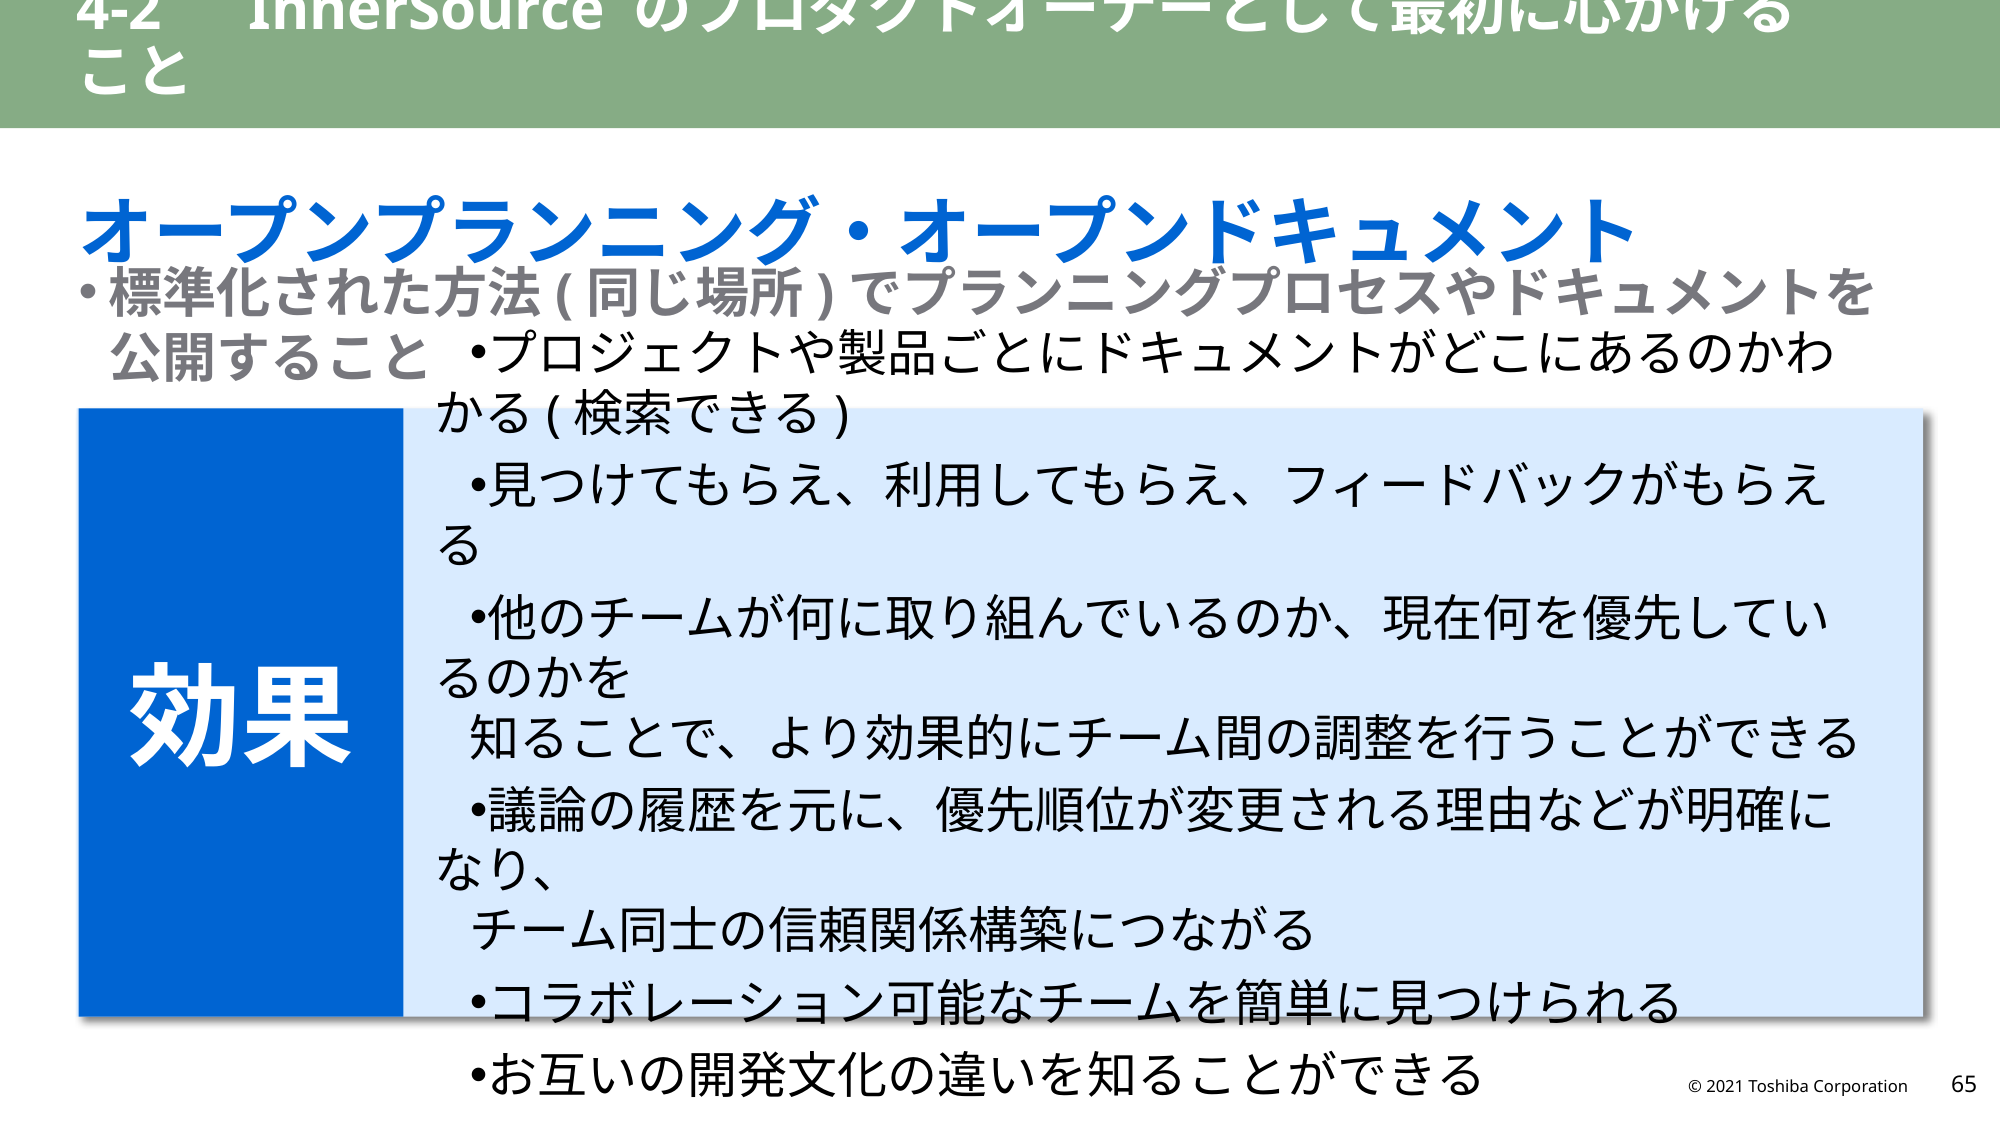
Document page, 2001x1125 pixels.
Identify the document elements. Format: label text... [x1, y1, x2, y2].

text_box プロジェクトや製品ごとにドキュメントがどこにあるのかわかる(検索できる) 見つけてもらえ、利用してもらえ、フィードバックがもらえる 他のチームが何に取り組んでいるのか、現在何を優先しているのかを 知ることで、より効果的にチーム間の調整を行うことができる 議論の履歴を元に、優先順位が変更される理由などが明確になり、 チーム同士の信頼関係構築につながる コラボレーション可能なチームを簡単に見つけられる お互いの開発文化の違いを知ることができる [434, 434, 1870, 991]
text_box [404, 407, 1924, 1018]
text_box 標準化された方法(同じ場所)でプランニングプロセスやドキュメントを公開すること [78, 287, 1924, 359]
text_box 効果 [78, 407, 404, 1018]
title 4-2 InnerSource のプロダクトオーナーとして最初に心がけること [0, 0, 1877, 123]
text_box オープンプランニング・オープンドキュメント [78, 191, 1924, 269]
